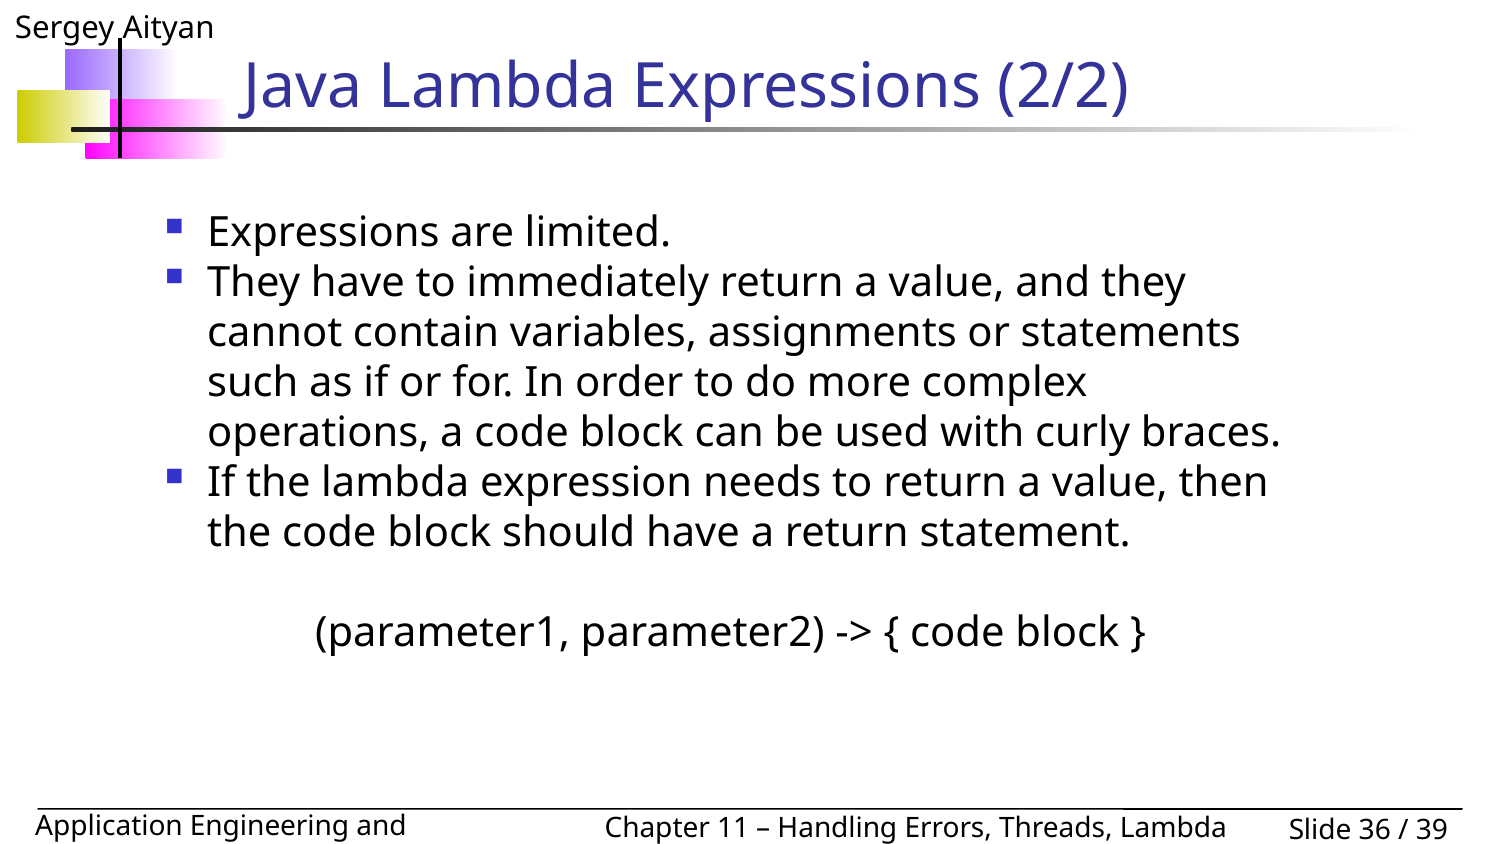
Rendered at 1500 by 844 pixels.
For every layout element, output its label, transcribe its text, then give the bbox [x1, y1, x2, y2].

title Java Lambda Expressions (2/2) [228, 46, 1332, 128]
list Expressions are limited. They have to immediately return a value, and they cannot contain variables, assignments or statements such as if or for. In order to do more complex operations, a code block can be used with curly braces. If the lambda expression needs to return a value, then the code block should have a return statement. (parameter1, parameter2) -> { code block } [150, 146, 1332, 622]
